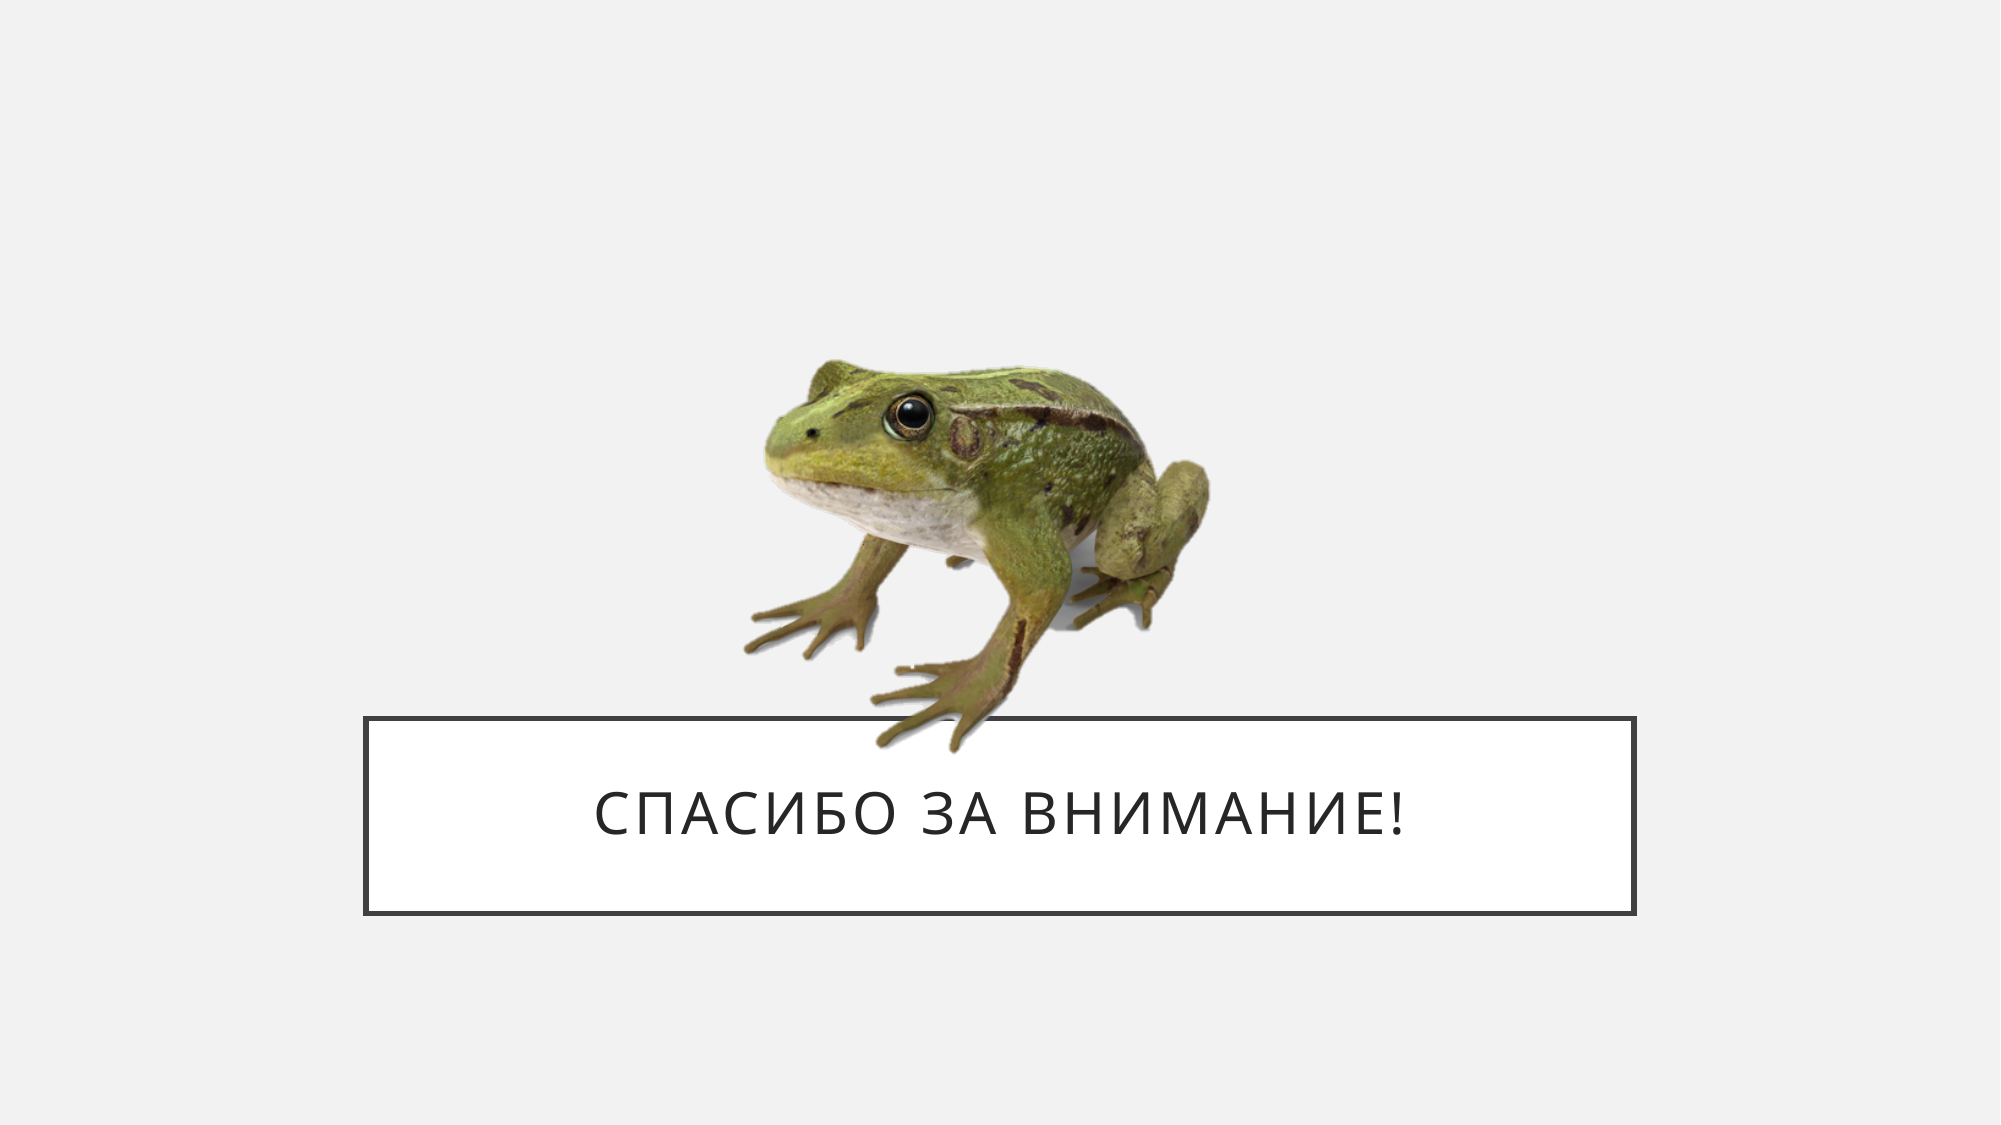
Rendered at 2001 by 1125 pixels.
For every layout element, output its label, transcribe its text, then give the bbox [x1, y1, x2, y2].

picture [633, 111, 1367, 845]
title Спасибо за внимание! [363, 716, 1637, 916]
